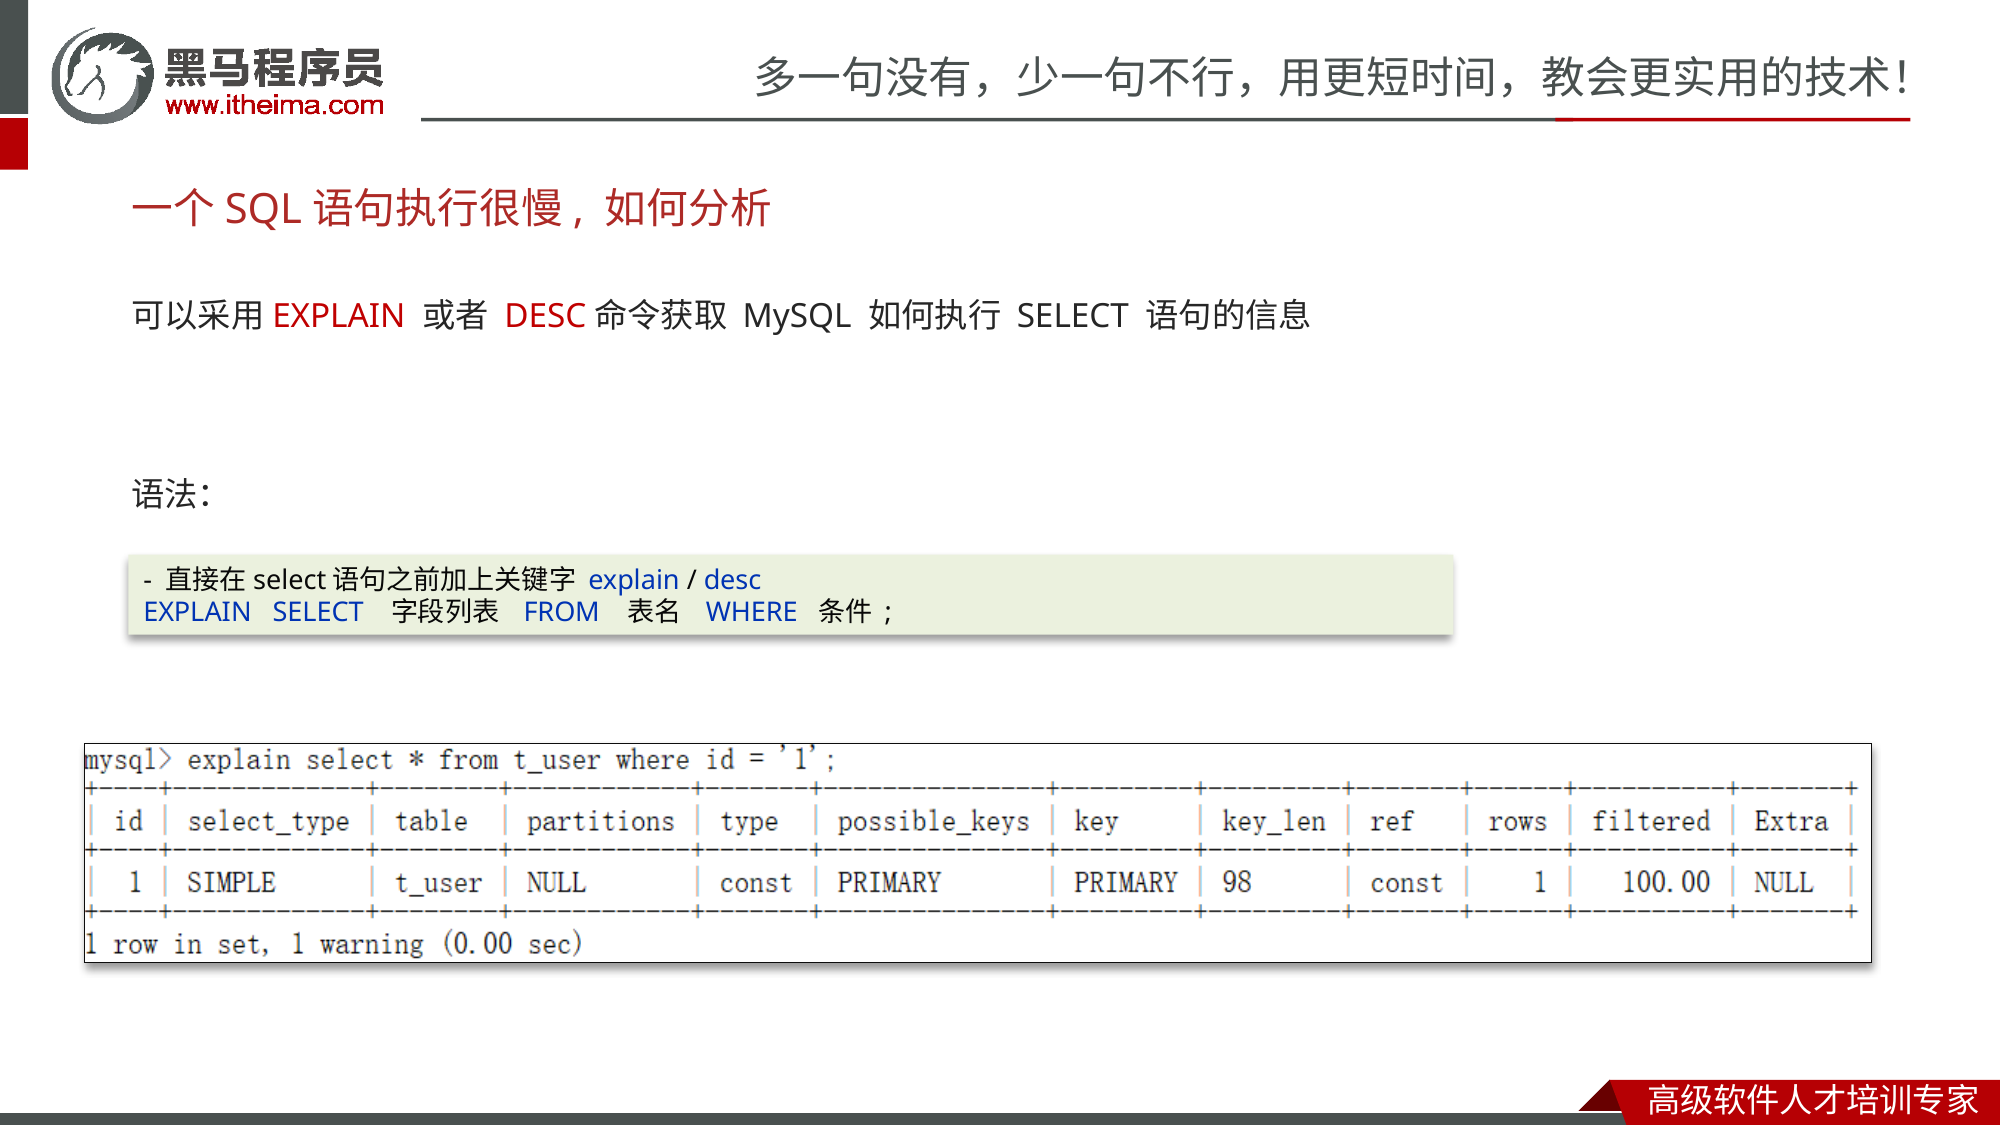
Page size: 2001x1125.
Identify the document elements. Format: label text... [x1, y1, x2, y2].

picture [84, 743, 1872, 963]
title 一个SQL语句执行很慢, 如何分析 [116, 164, 1872, 250]
list 可以采用EXPLAIN 或者 DESC命令获取 MySQL 如何执行 SELECT 语句的信息 [116, 266, 1872, 429]
picture [50, 26, 384, 125]
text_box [116, 445, 1872, 636]
